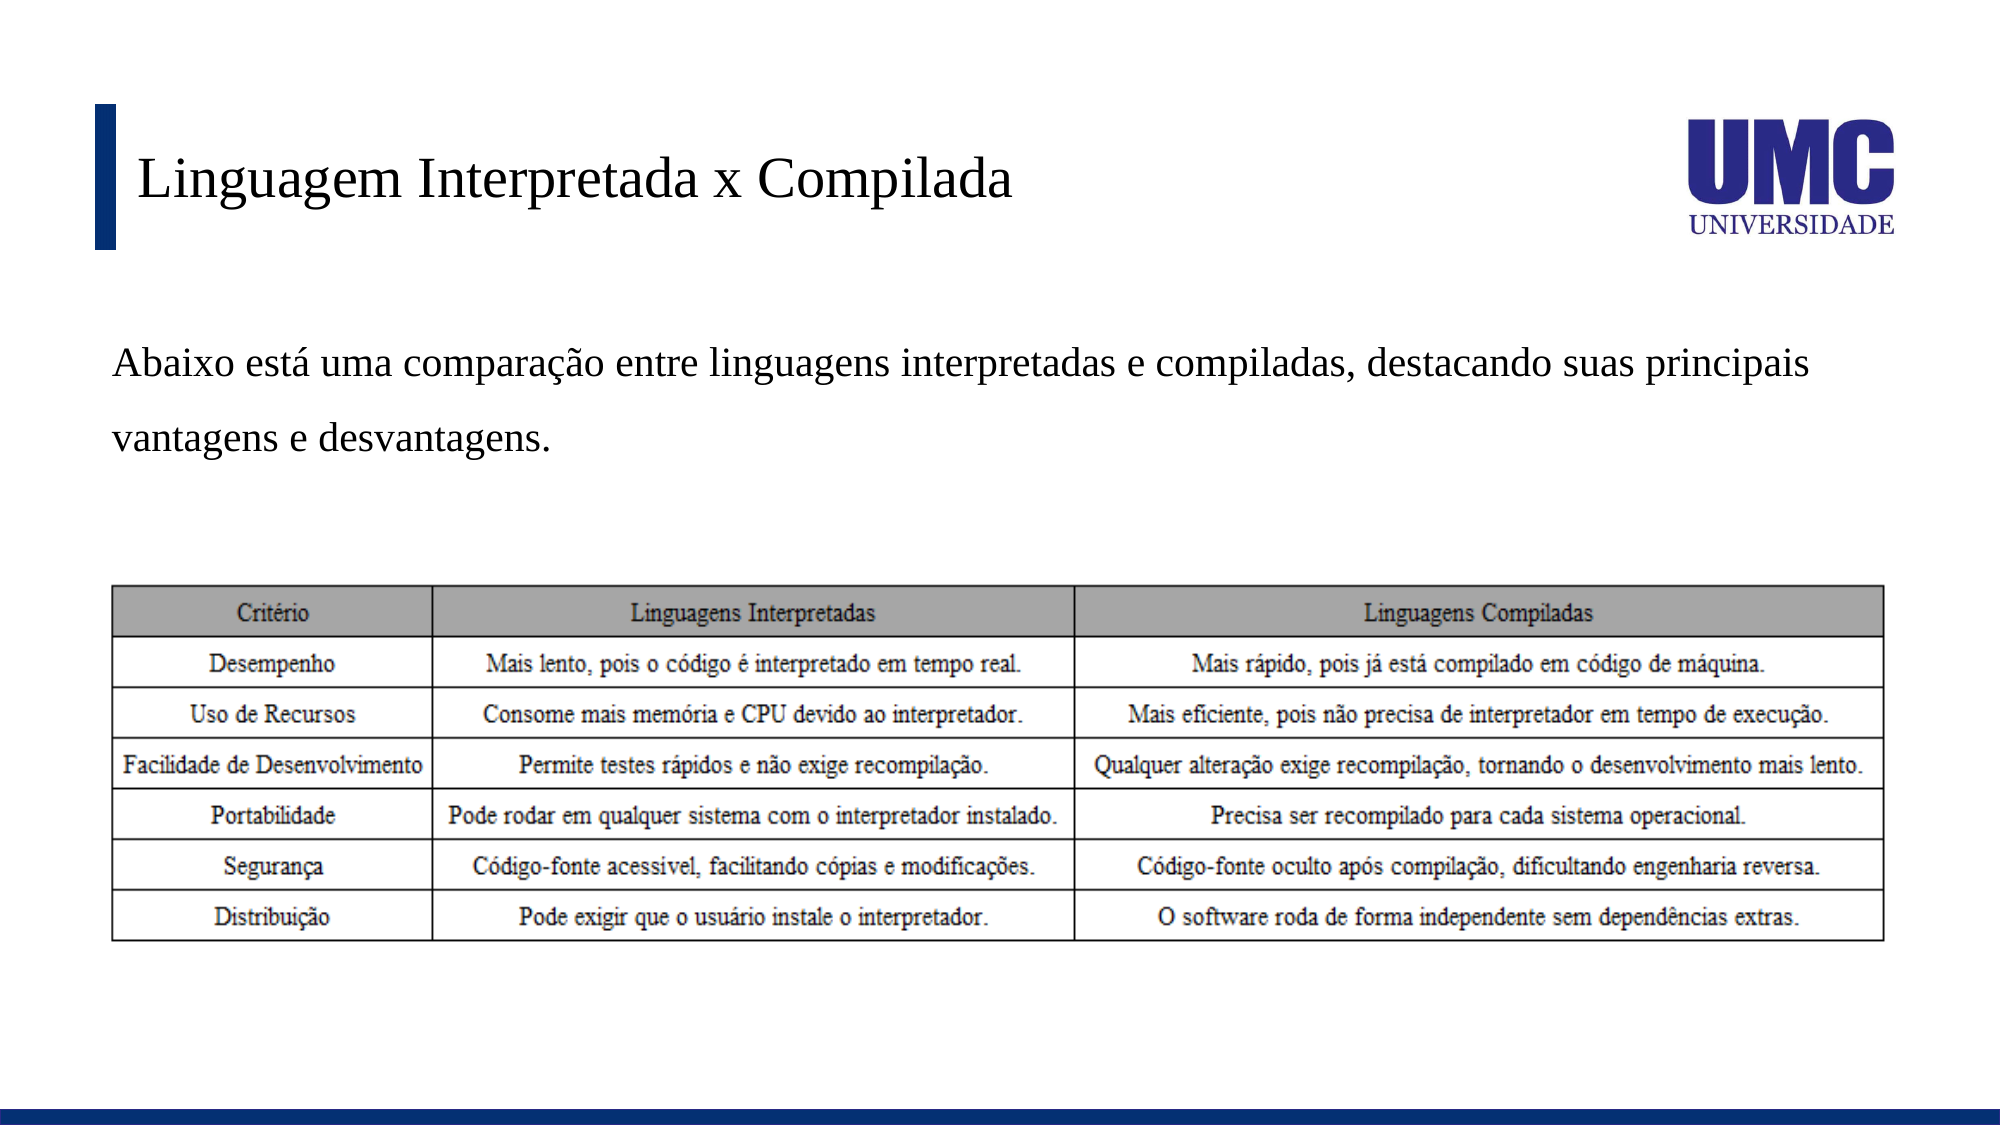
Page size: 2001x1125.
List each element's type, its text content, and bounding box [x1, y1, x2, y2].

picture [95, 104, 116, 250]
picture [1, 1110, 1999, 1124]
picture [109, 580, 1890, 950]
title Linguagem Interpretada x Compilada [122, 140, 1667, 214]
picture [1686, 117, 1896, 237]
list Abaixo está uma comparação entre linguagens interpretadas e compiladas, destacando suas principais vantagens e desvantagens. [97, 302, 1903, 492]
